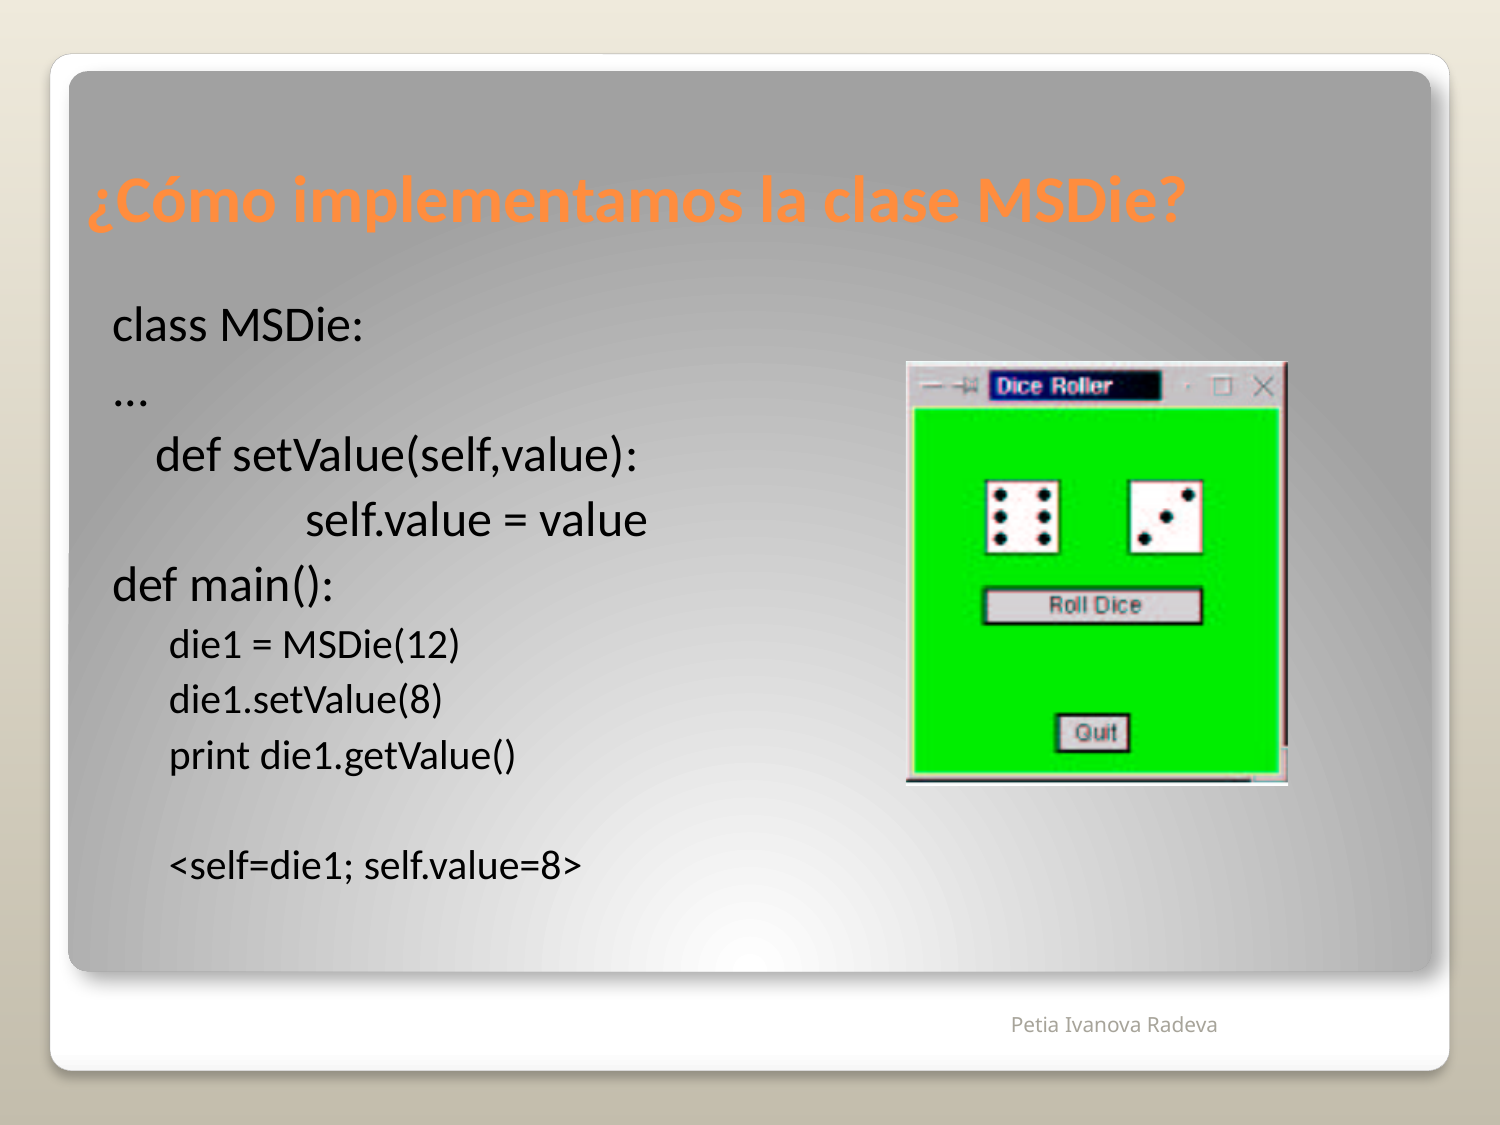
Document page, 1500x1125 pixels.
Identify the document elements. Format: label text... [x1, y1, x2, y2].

list class MSDie: ... def setValue(self,value): self.value = value def main(): die1 = MSDie(12) die1.setValue(8) print die1.getValue() <self=die1; self.value=8> [82, 210, 1425, 898]
picture [905, 361, 1289, 786]
title ¿Cómo implementamos la clase MSDie? [70, 70, 1413, 243]
